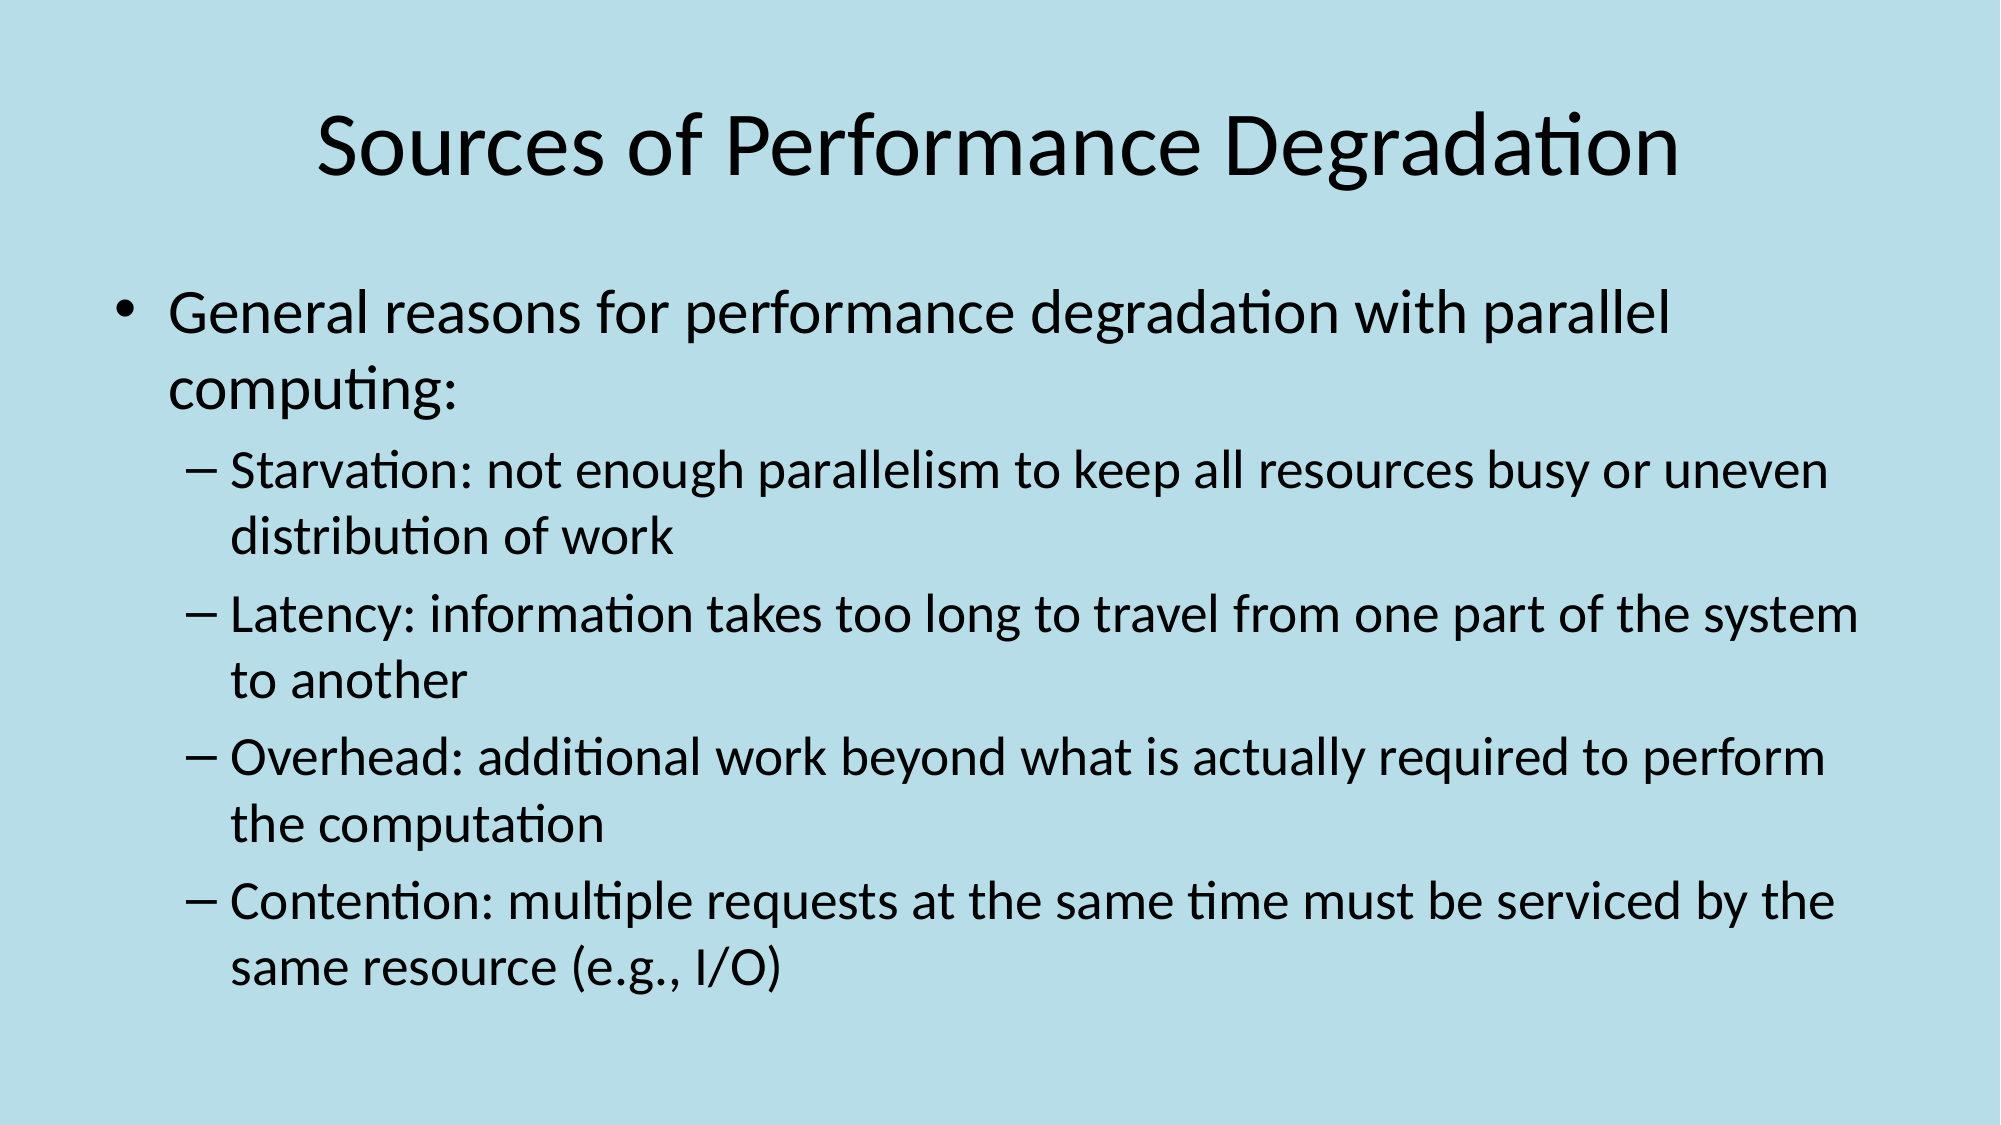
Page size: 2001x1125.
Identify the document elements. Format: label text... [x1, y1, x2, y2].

title Sources of Performance Degradation [99, 45, 1900, 233]
list General reasons for performance degradation with parallel computing: Starvation: not enough parallelism to keep all resources busy or uneven distribution of work Latency: information takes too long to travel from one part of the system to another Overhead: additional work beyond what is actually required to perform the computation Contention: multiple requests at the same time must be serviced by the same resource (e.g., I/O) [99, 262, 1900, 1005]
